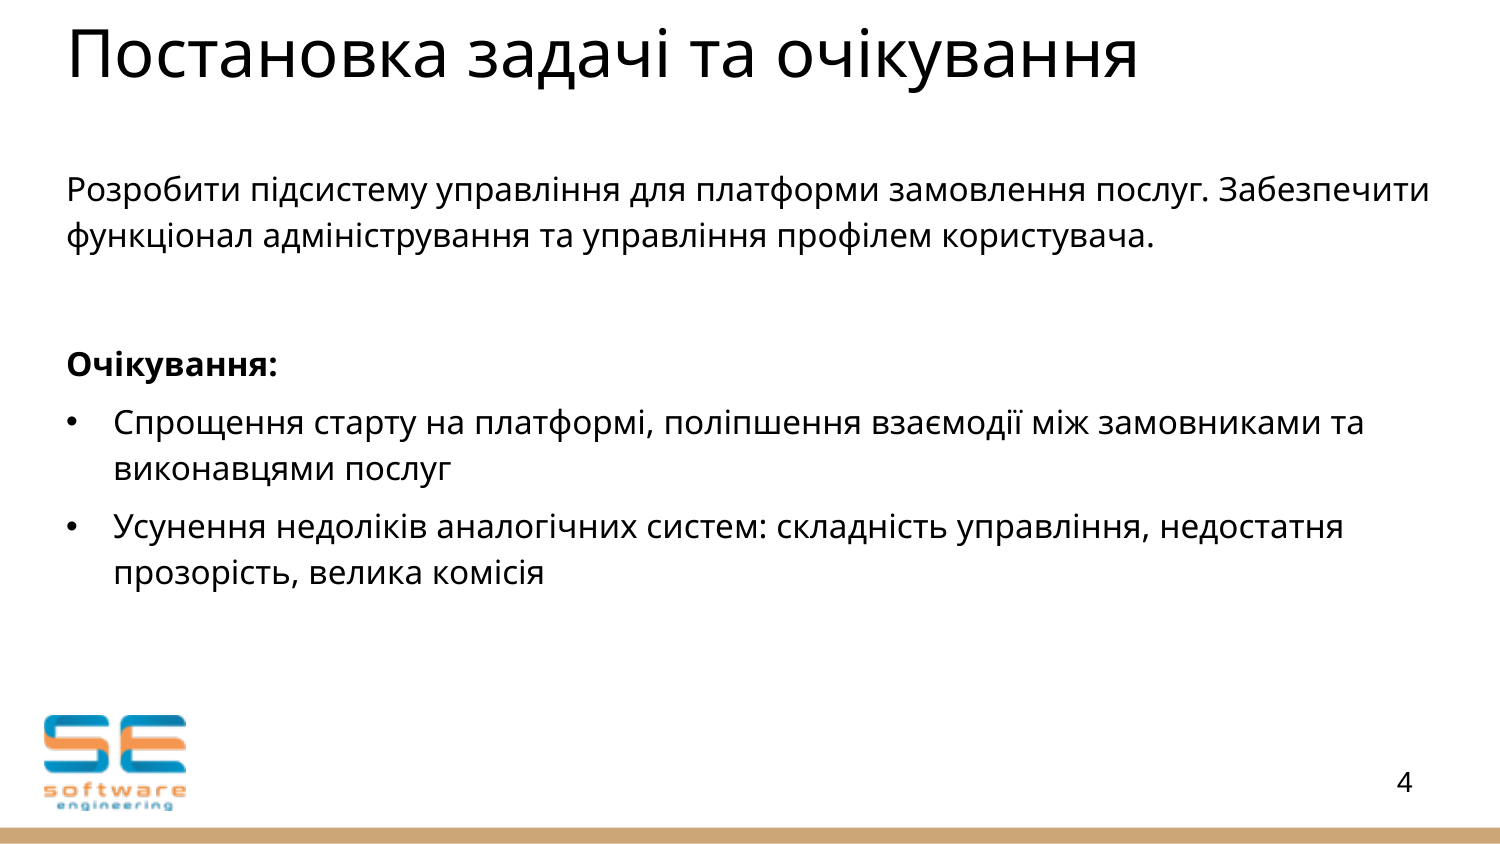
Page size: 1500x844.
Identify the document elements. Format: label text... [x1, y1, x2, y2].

picture [43, 714, 186, 811]
list Розробити підсистему управління для платформи замовлення послуг. Забезпечити функціонал адміністрування та управління профілем користувача. Очікування: Спрощення старту на платформі, поліпшення взаємодії між замовниками та виконавцями послуг Усунення недоліків аналогічних систем: складність управління, недостатня прозорість, велика комісія [51, 147, 1449, 752]
text_box 4 [1382, 755, 1500, 806]
title Постановка задачі та очікування [51, 0, 1449, 106]
